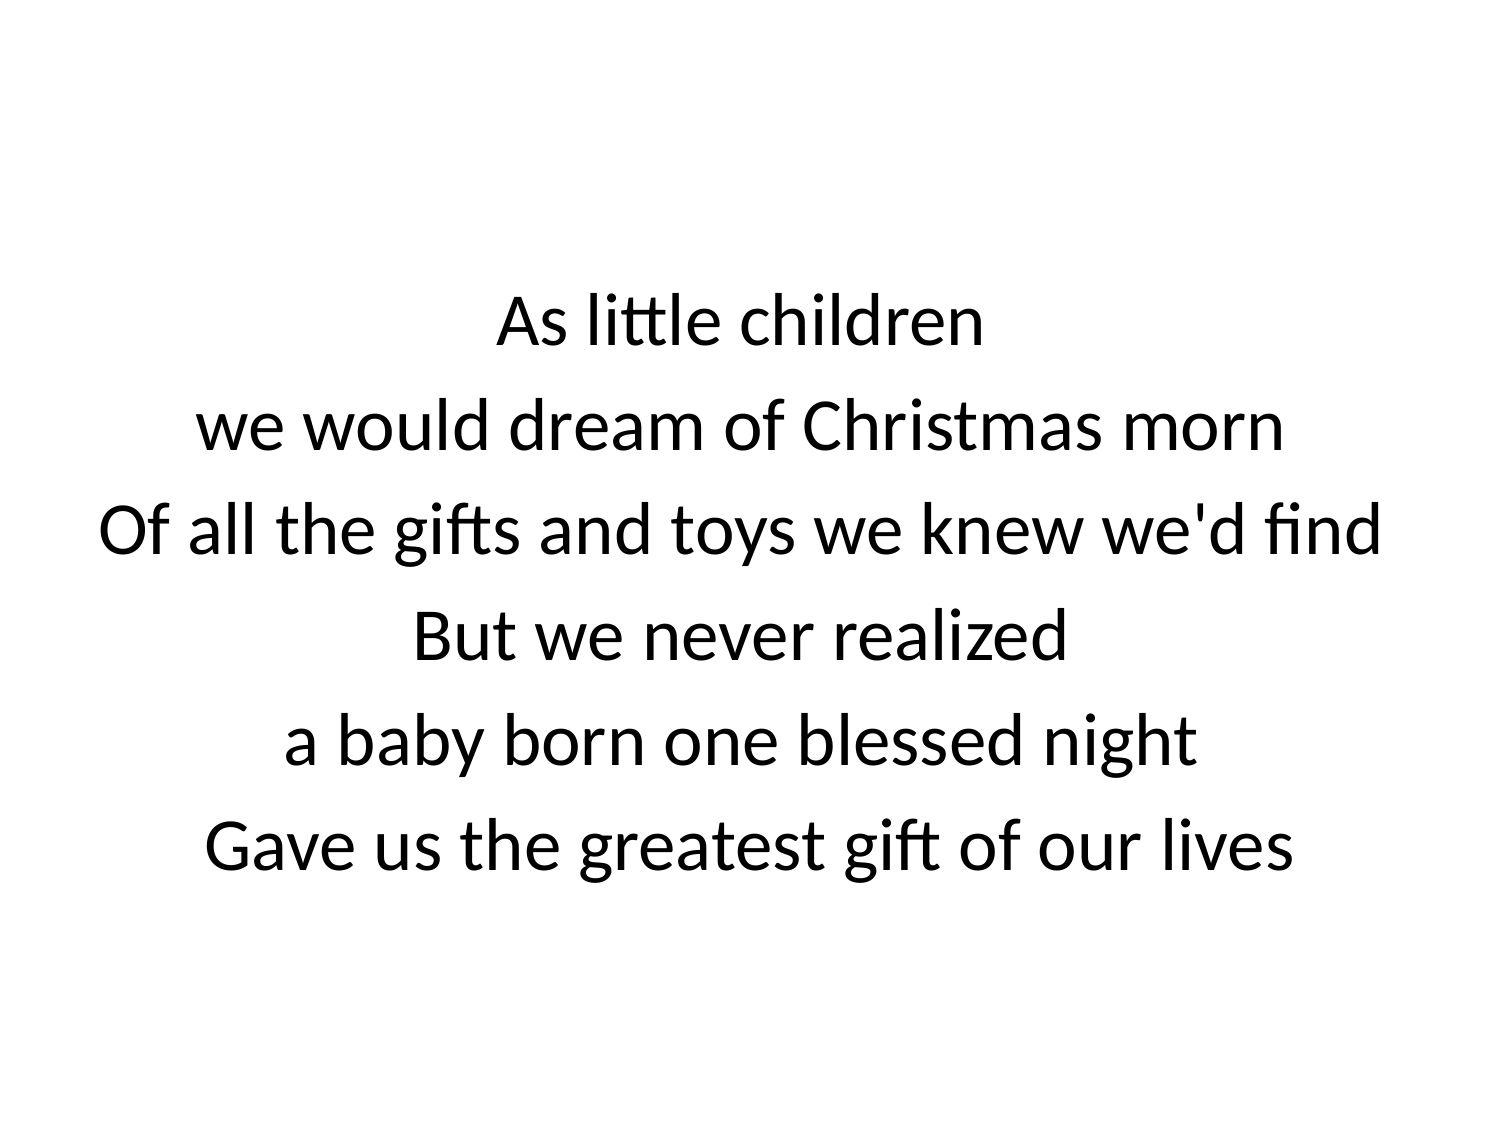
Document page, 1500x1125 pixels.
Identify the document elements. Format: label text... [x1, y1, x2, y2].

list As little children we would dream of Christmas morn Of all the gifts and toys we knew we'd find But we never realized a baby born one blessed night Gave us the greatest gift of our lives [0, 262, 1500, 1005]
